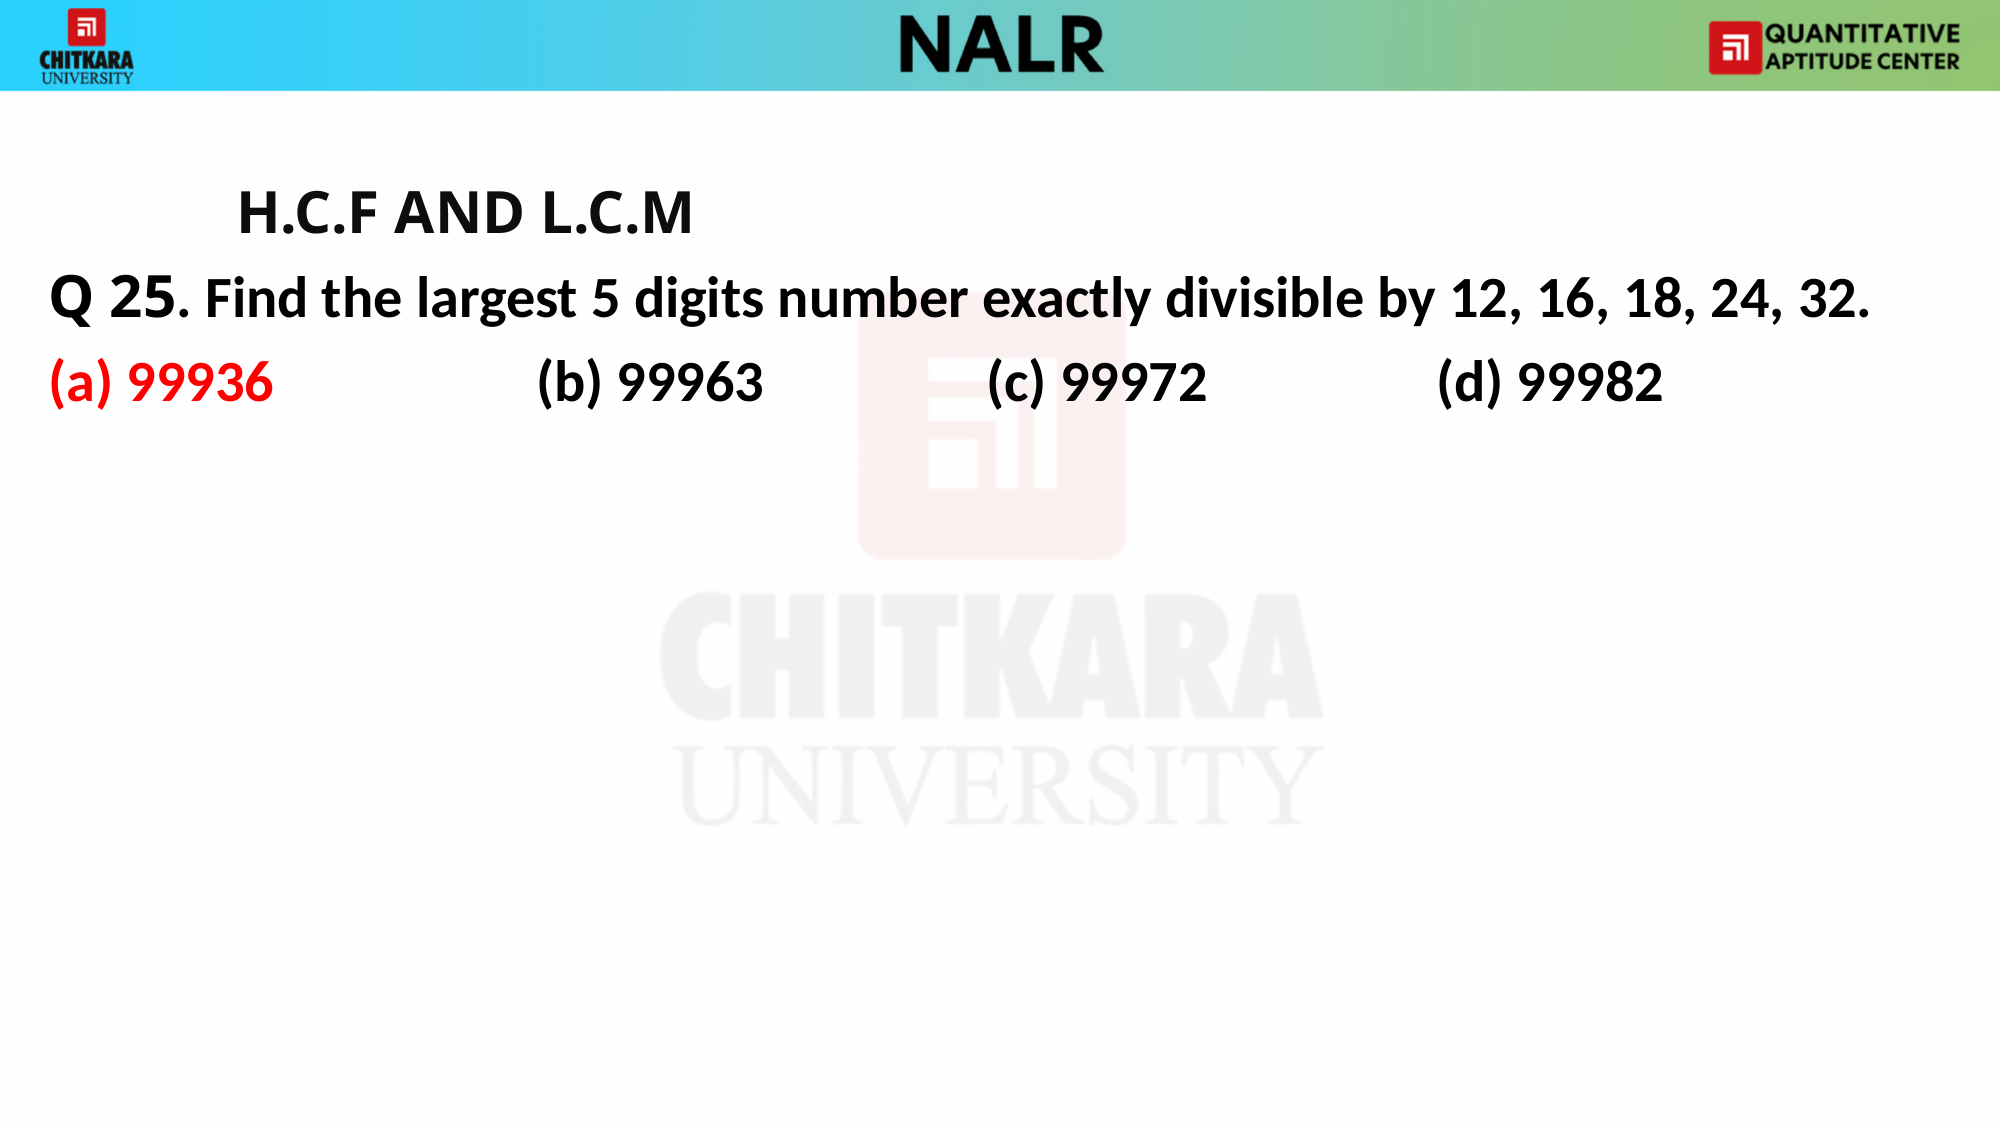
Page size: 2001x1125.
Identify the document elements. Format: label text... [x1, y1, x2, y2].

list H.C.F AND L.C.M Q 25. Find the largest 5 digits number exactly divisible by 12, 16, 18, 24, 32. (a) 99936 (b) 99963 (c) 99972 (d) 99982 [33, 175, 1959, 1053]
title [41, 31, 1959, 142]
picture [0, 0, 2000, 1125]
